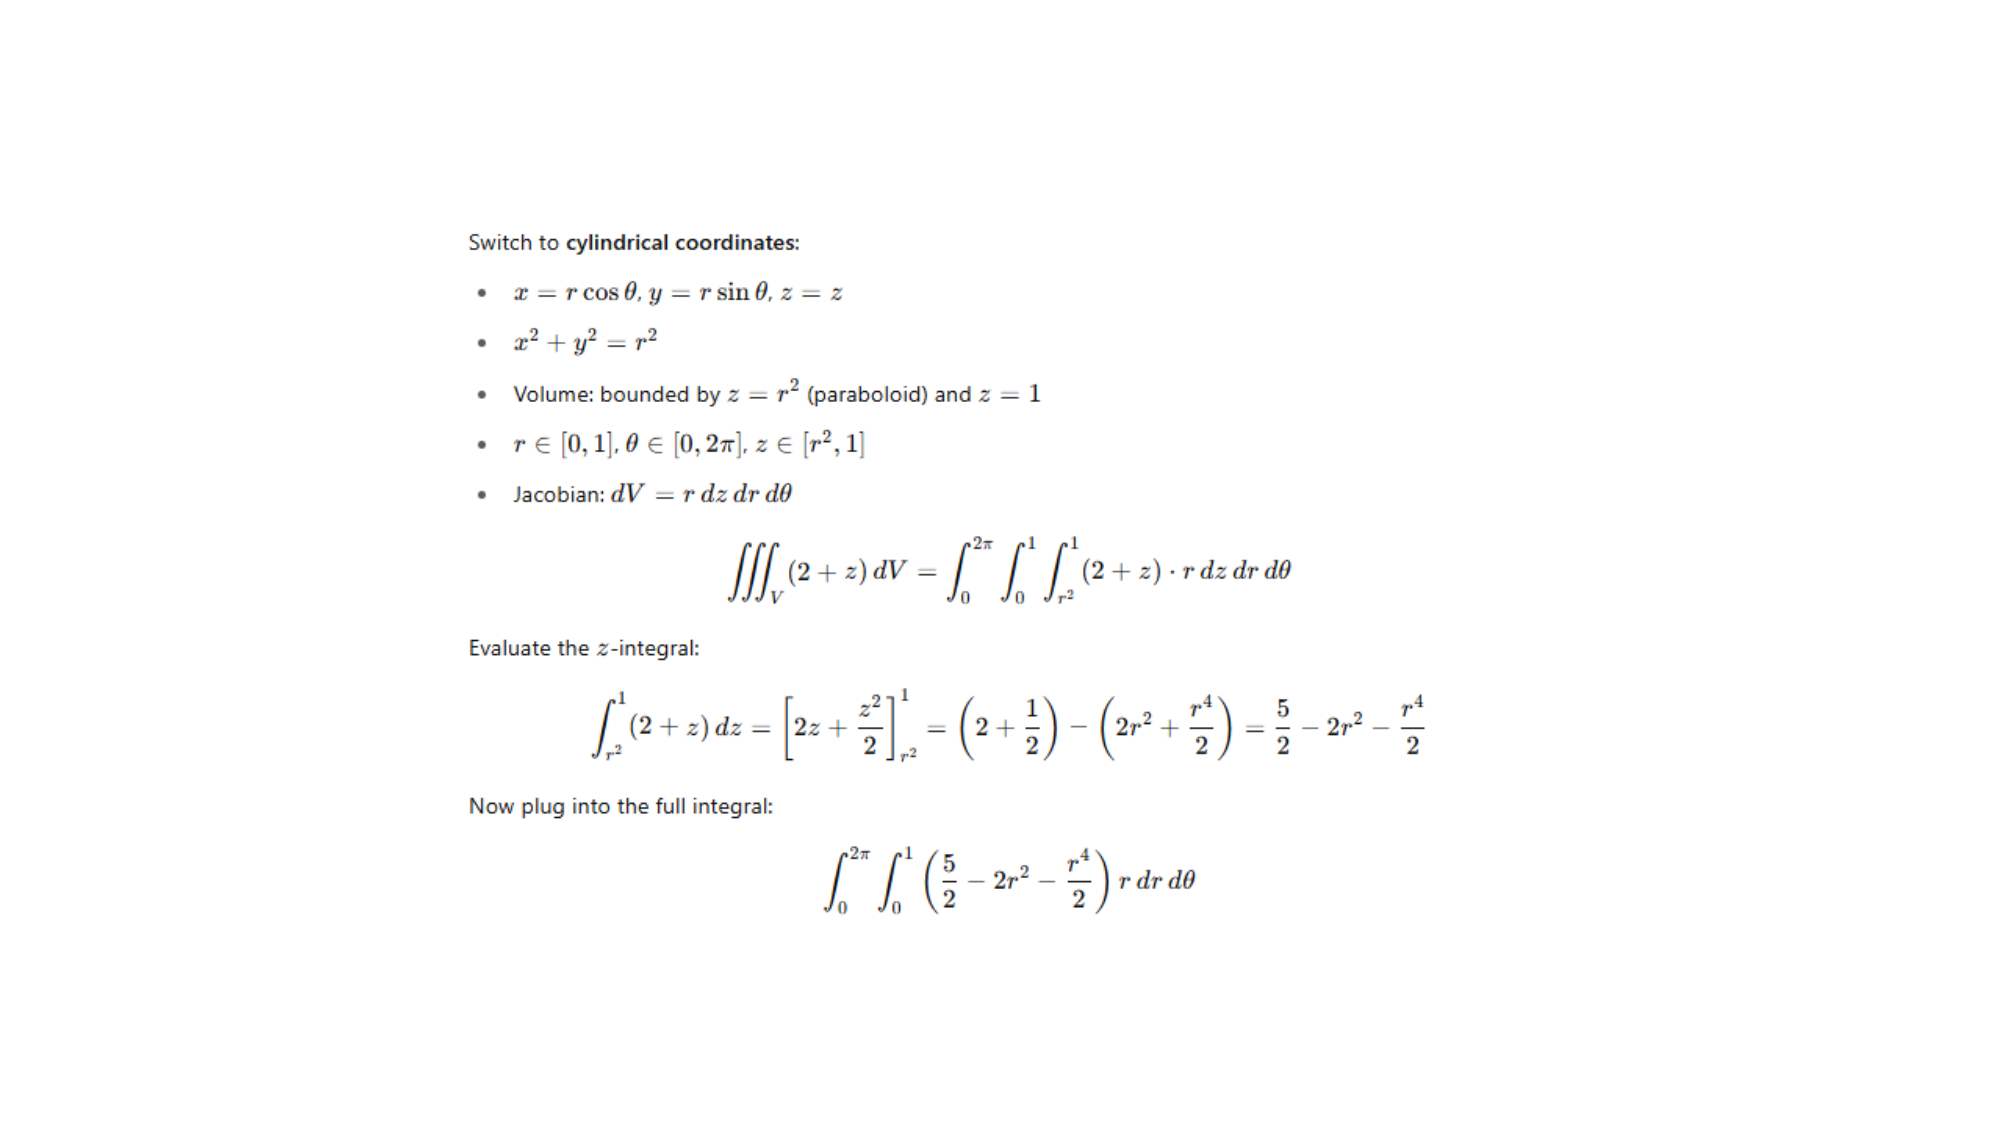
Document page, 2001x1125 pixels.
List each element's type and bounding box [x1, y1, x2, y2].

picture [436, 200, 1564, 925]
